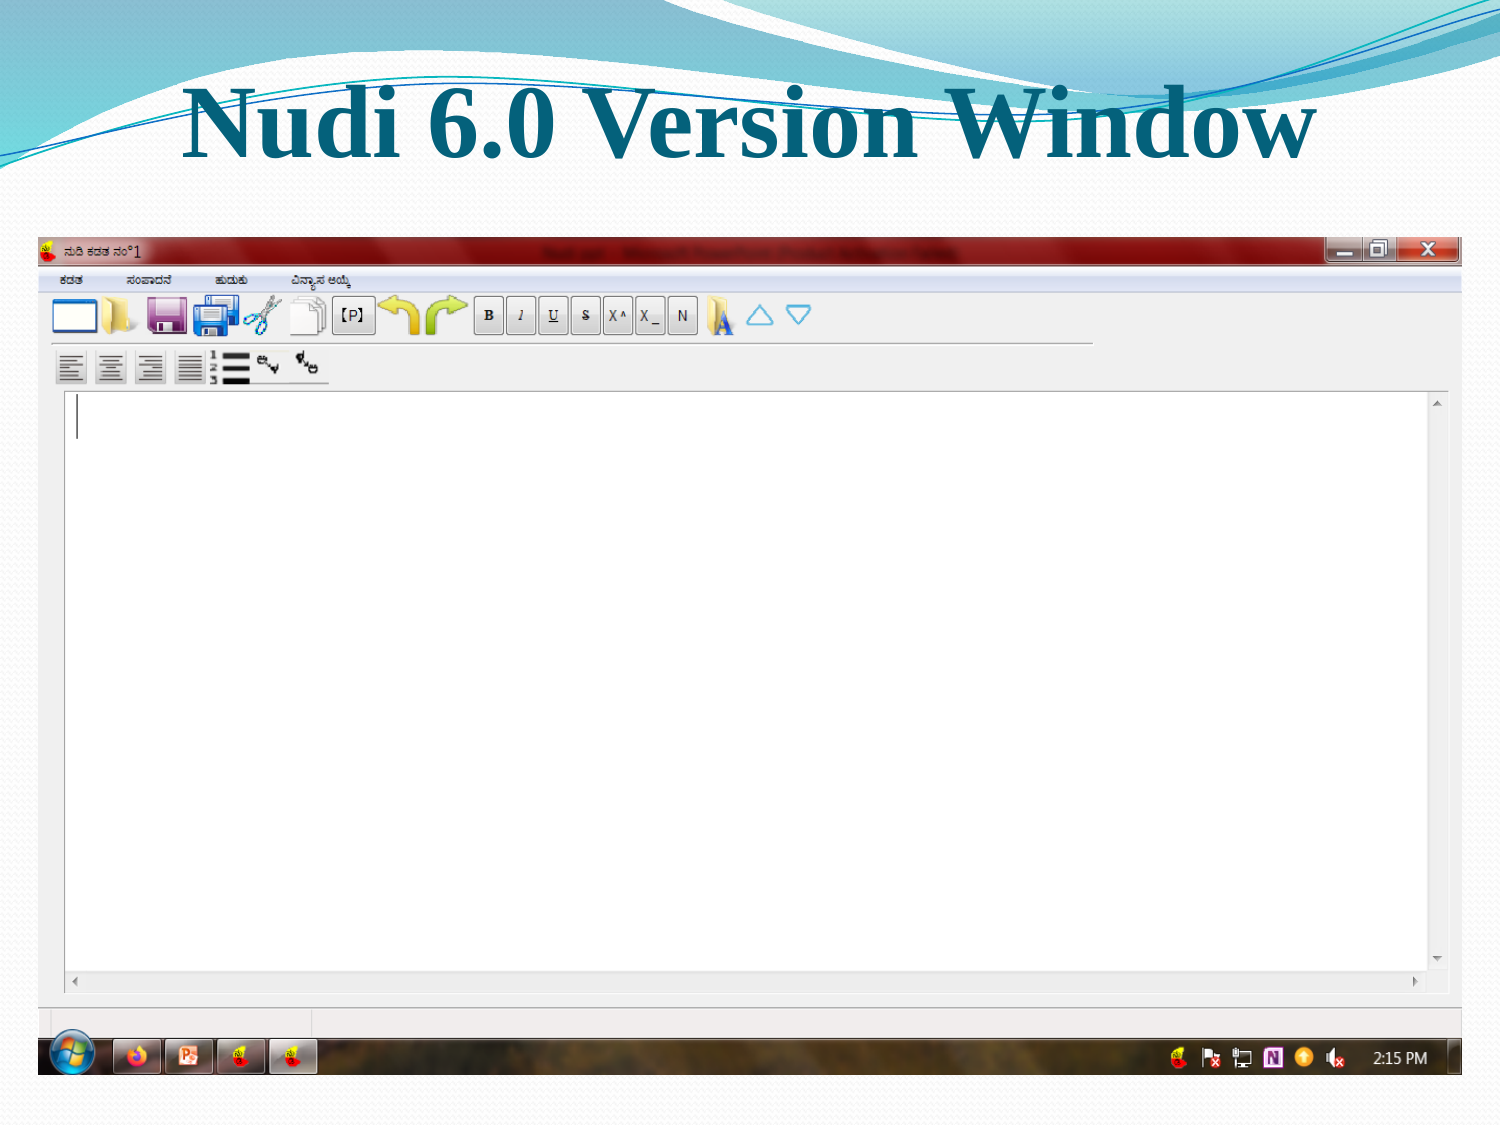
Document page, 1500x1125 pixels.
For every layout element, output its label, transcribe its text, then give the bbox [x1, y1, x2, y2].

title Nudi 6.0 Version Window [68, 37, 1432, 188]
picture [38, 237, 1462, 1076]
